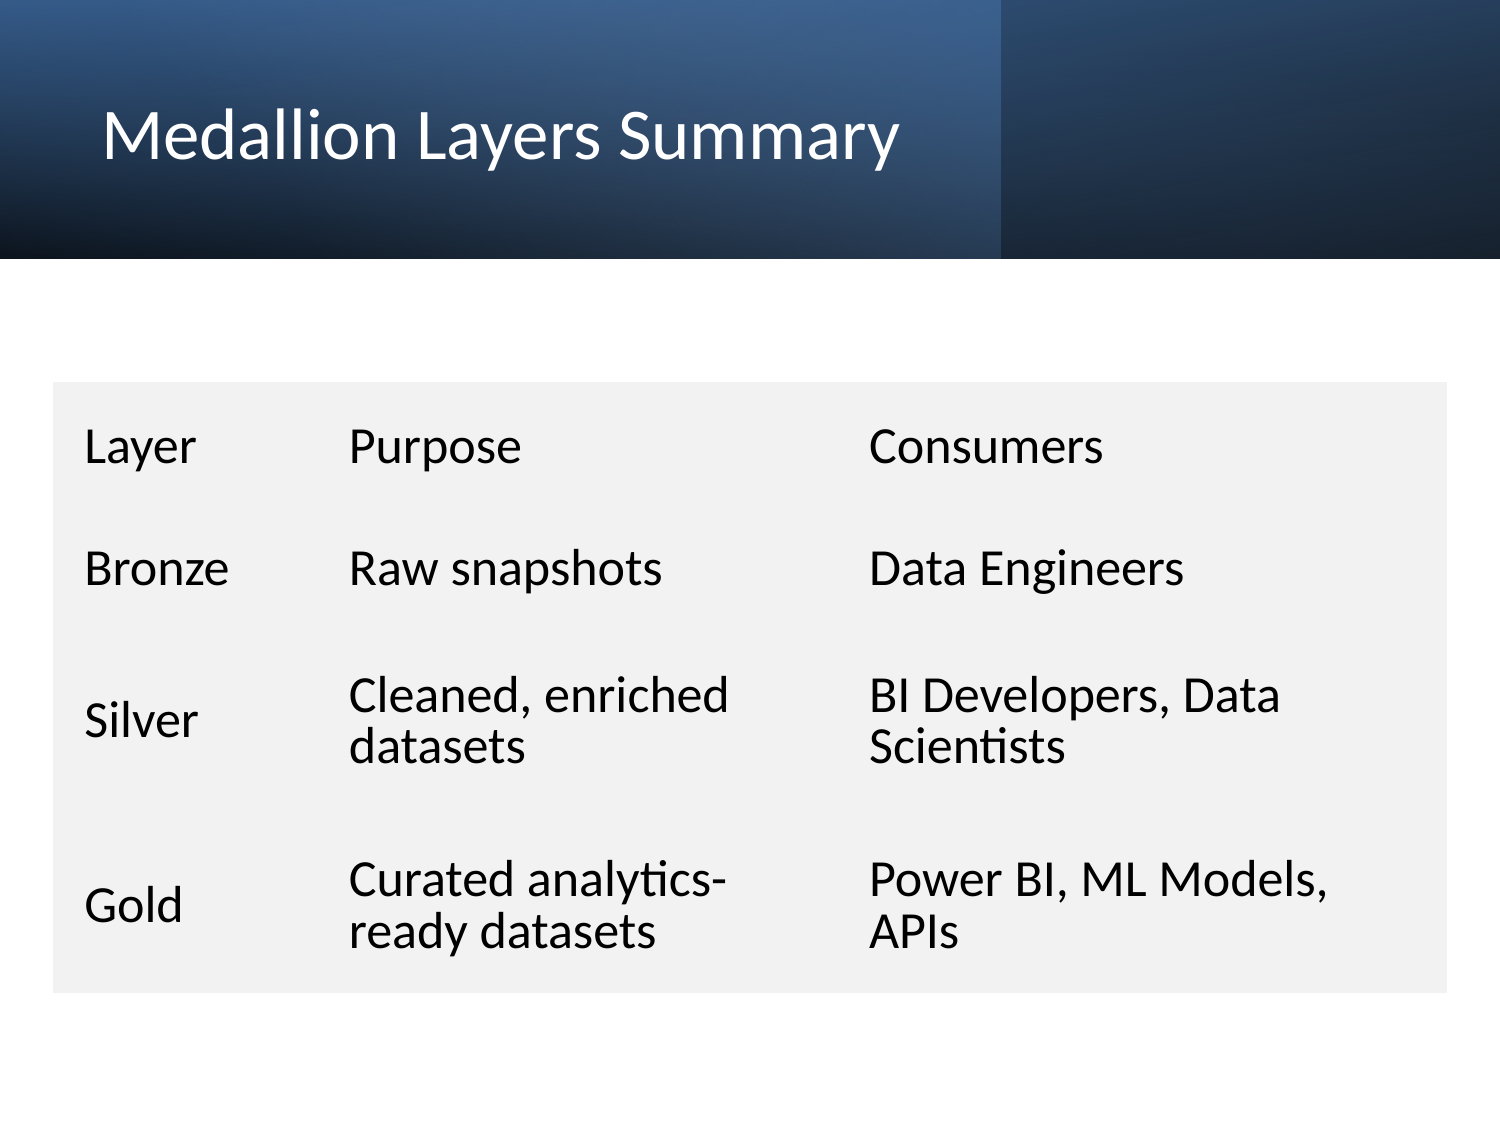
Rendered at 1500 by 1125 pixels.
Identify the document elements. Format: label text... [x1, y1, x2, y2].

table_cell Curated analytics-ready datasets [318, 809, 838, 993]
title Medallion Layers Summary [86, 40, 956, 231]
table_cell Silver [53, 625, 318, 809]
table_cell Data Engineers [838, 504, 1447, 625]
table_cell Bronze [53, 504, 318, 625]
table_cell BI Developers, Data Scientists [838, 625, 1447, 809]
table_cell Power BI, ML Models, APIs [838, 809, 1447, 993]
table_header Consumers [838, 382, 1447, 504]
text_box [0, 0, 1500, 260]
table_header Layer [53, 382, 318, 504]
text_box [0, 261, 1500, 1125]
table_cell Gold [53, 809, 318, 993]
table_cell Cleaned, enriched datasets [318, 625, 838, 809]
table_header Purpose [318, 382, 838, 504]
table_cell Raw snapshots [318, 504, 838, 625]
